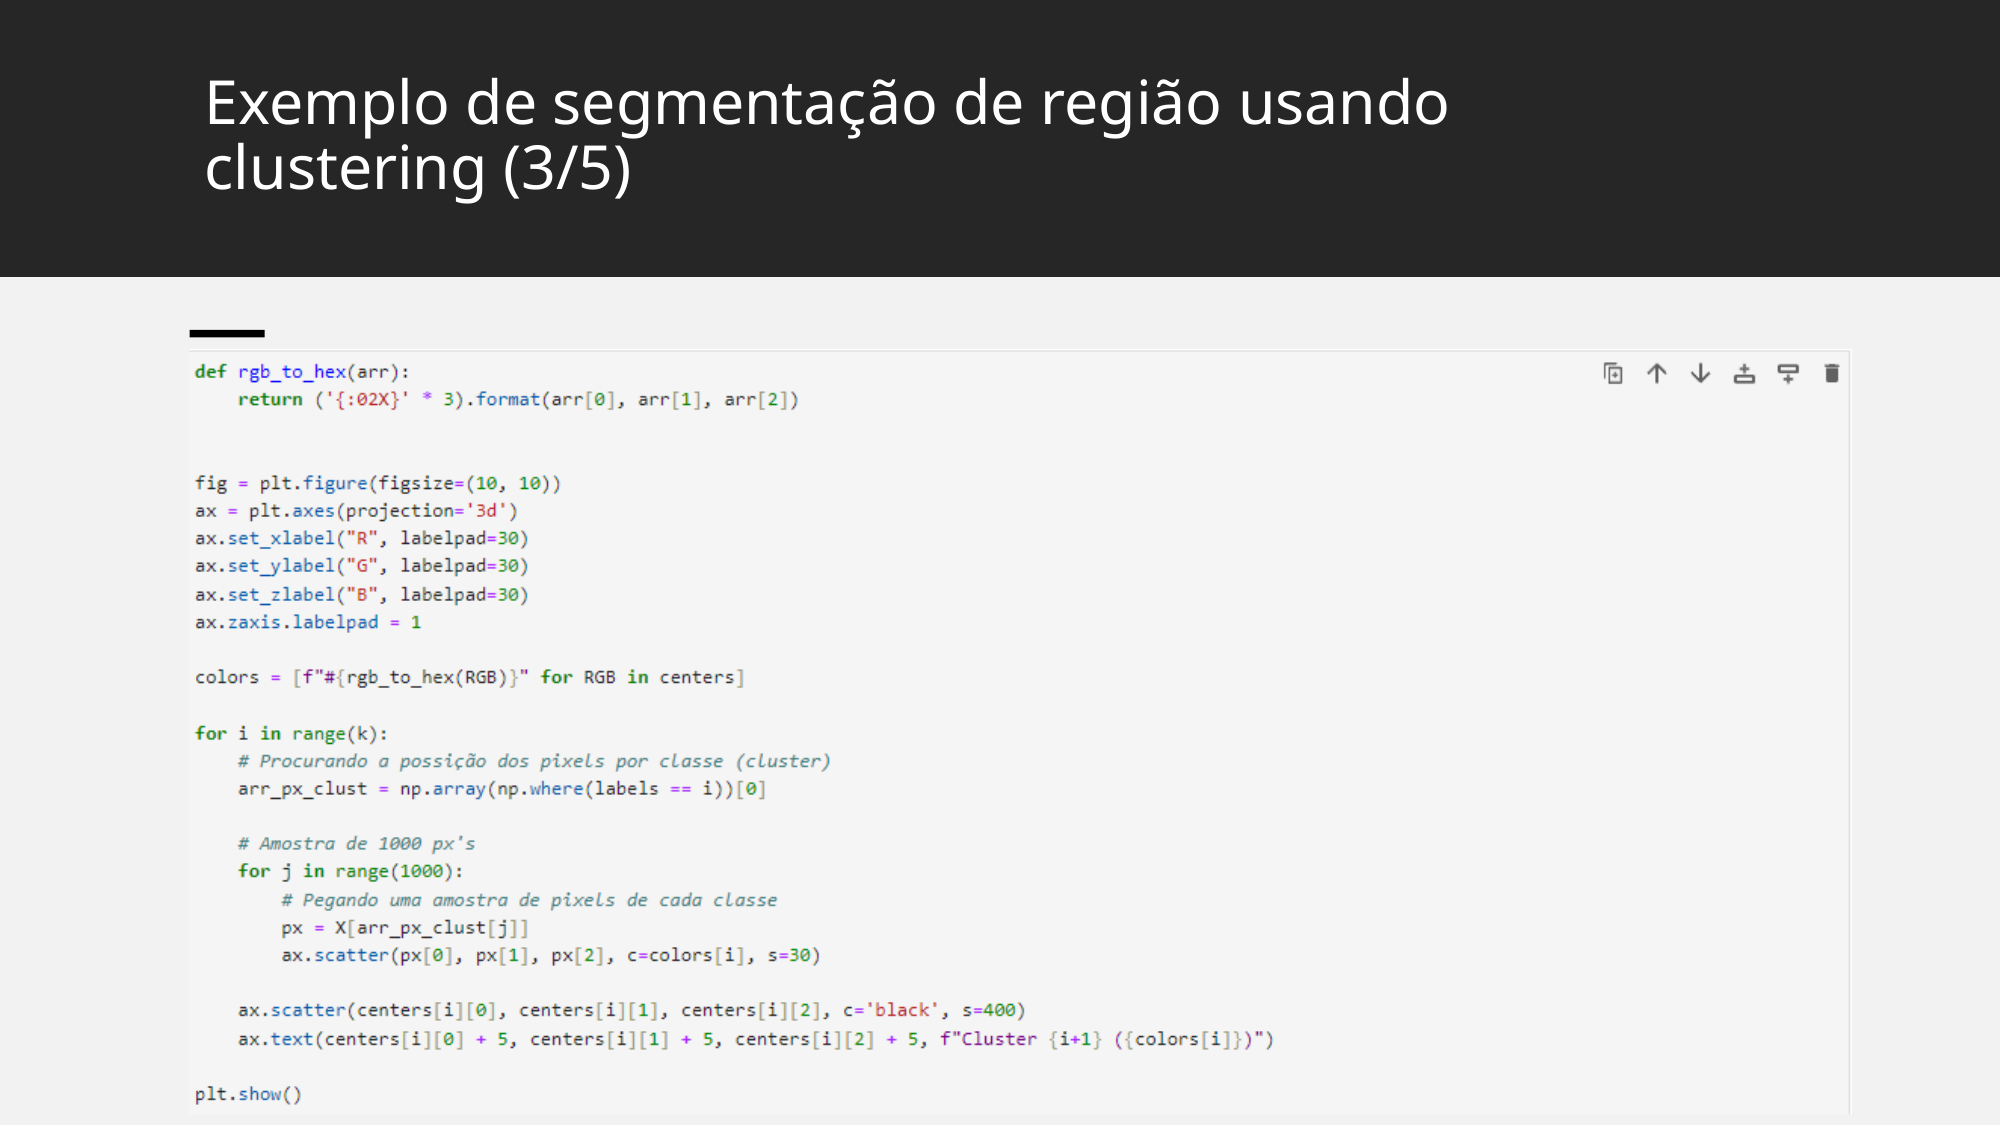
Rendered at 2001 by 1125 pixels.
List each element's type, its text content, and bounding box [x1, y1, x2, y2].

text_box [0, 275, 2000, 1125]
title Exemplo de segmentação de região usando clustering (3/5) [189, 64, 1812, 213]
picture [189, 348, 1853, 1115]
text_box [0, 0, 2000, 275]
text_box [188, 328, 266, 339]
